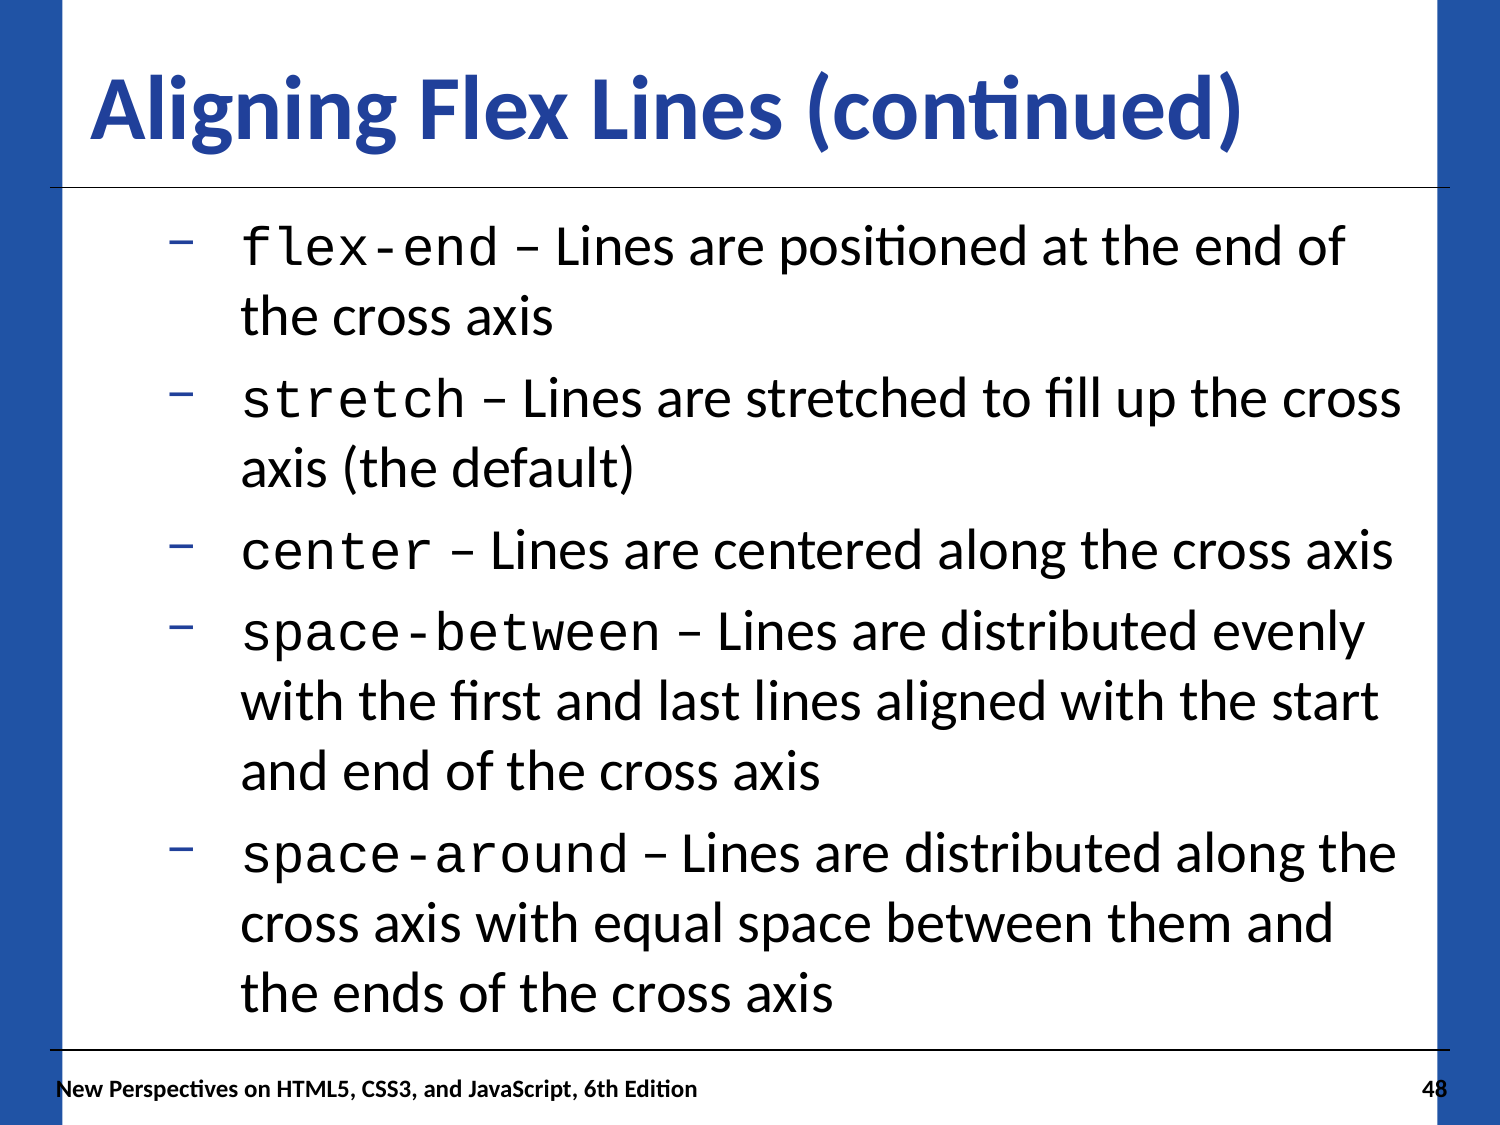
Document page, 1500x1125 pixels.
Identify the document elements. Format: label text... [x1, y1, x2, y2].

footer New Perspectives on HTML5, CSS3, and JavaScript, 6th Edition [40, 1050, 1391, 1125]
list flex-end – Lines are positioned at the end of the cross axis stretch – Lines are stretched to fill up the cross axis (the default) center – Lines are centered along the cross axis space-between – Lines are distributed evenly with the first and last lines aligned with the start and end of the cross axis space-around – Lines are distributed along the cross axis with equal space between them and the ends of the cross axis [74, 199, 1438, 1006]
title Aligning Flex Lines (continued) [74, 24, 1438, 181]
slide_number 48 [1391, 1050, 1463, 1125]
